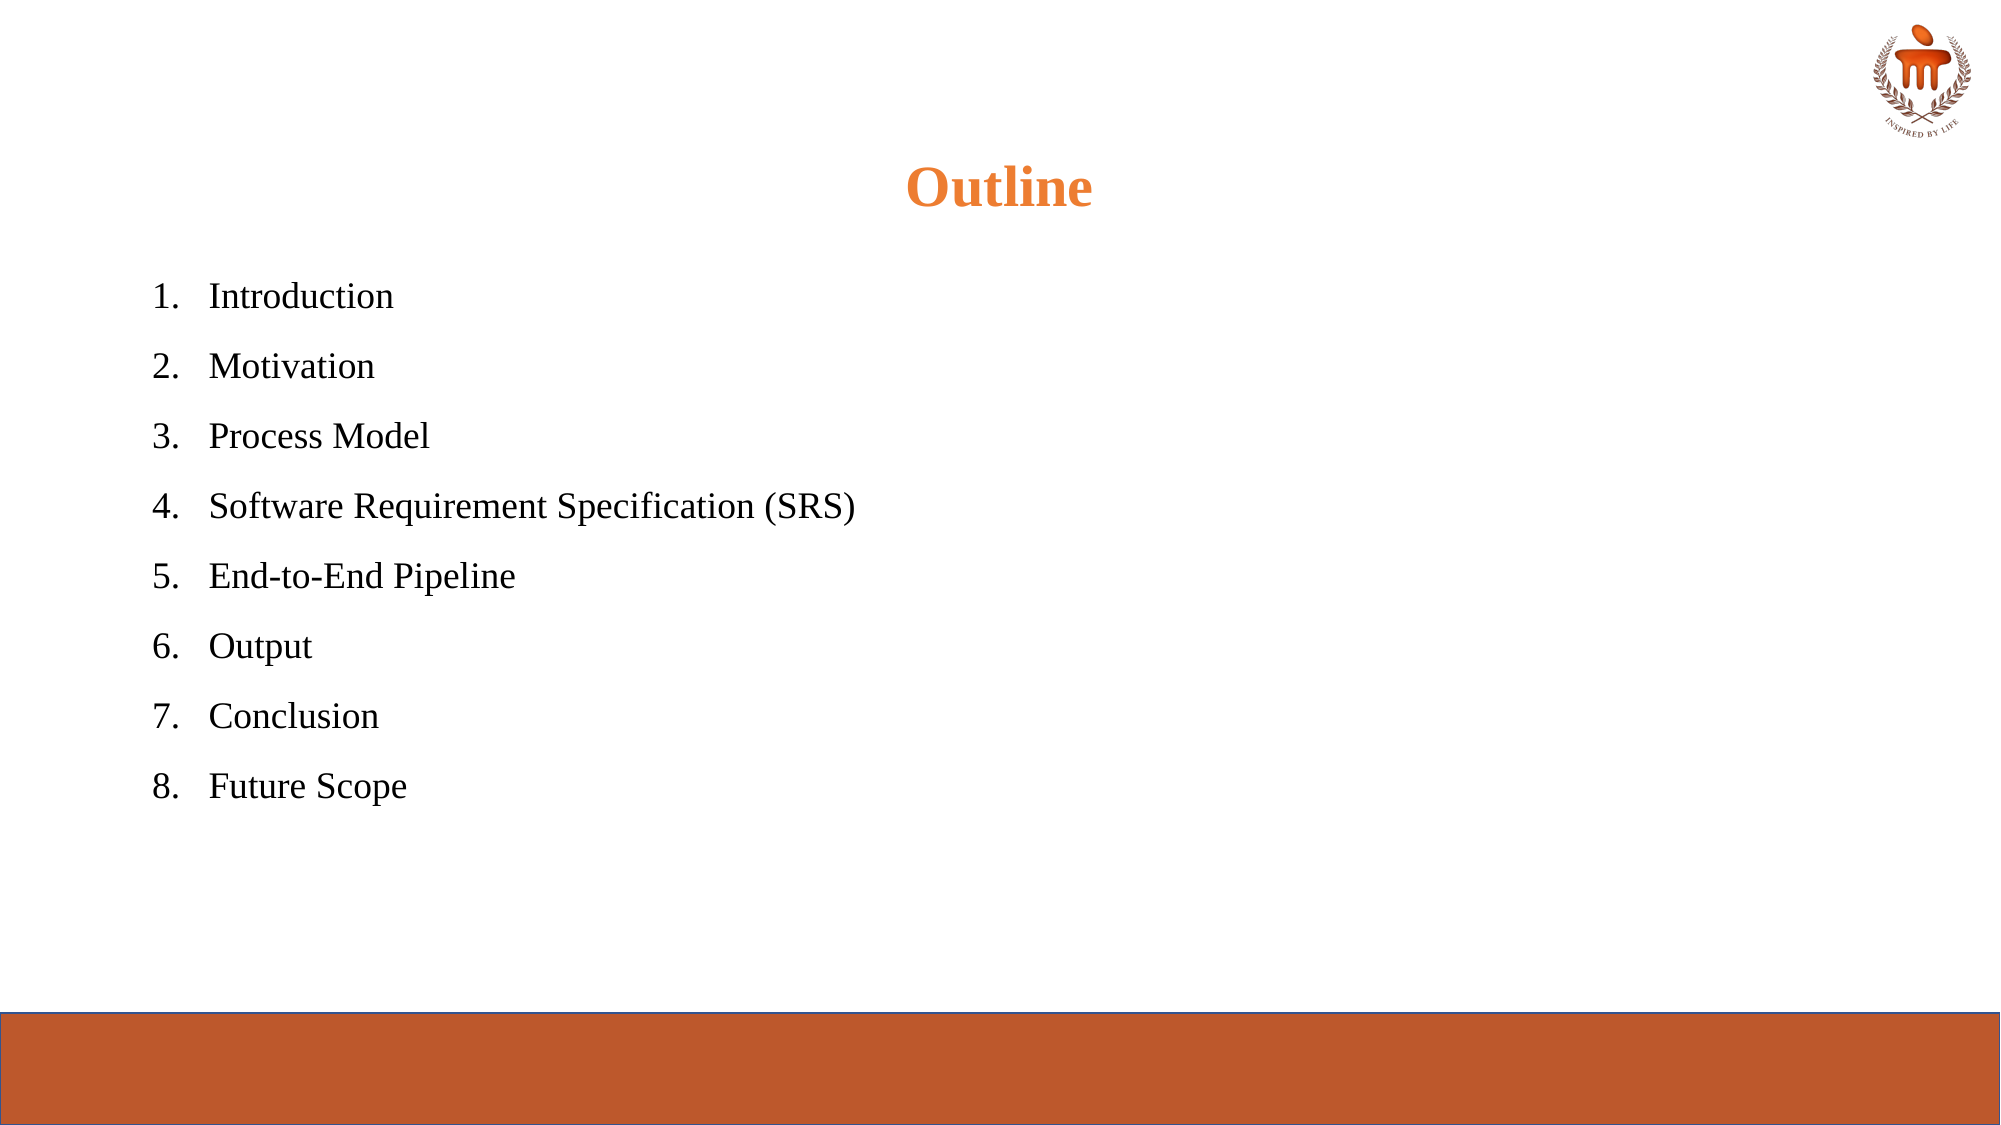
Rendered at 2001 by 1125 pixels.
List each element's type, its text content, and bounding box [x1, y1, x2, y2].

text_box Outline [891, 140, 1109, 226]
text_box [0, 1012, 2000, 1125]
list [1862, 22, 1981, 141]
text_box Introduction Motivation Process Model Software Requirement Specification (SRS) End-to-End Pipeline Output Conclusion Future Scope [137, 263, 1863, 814]
